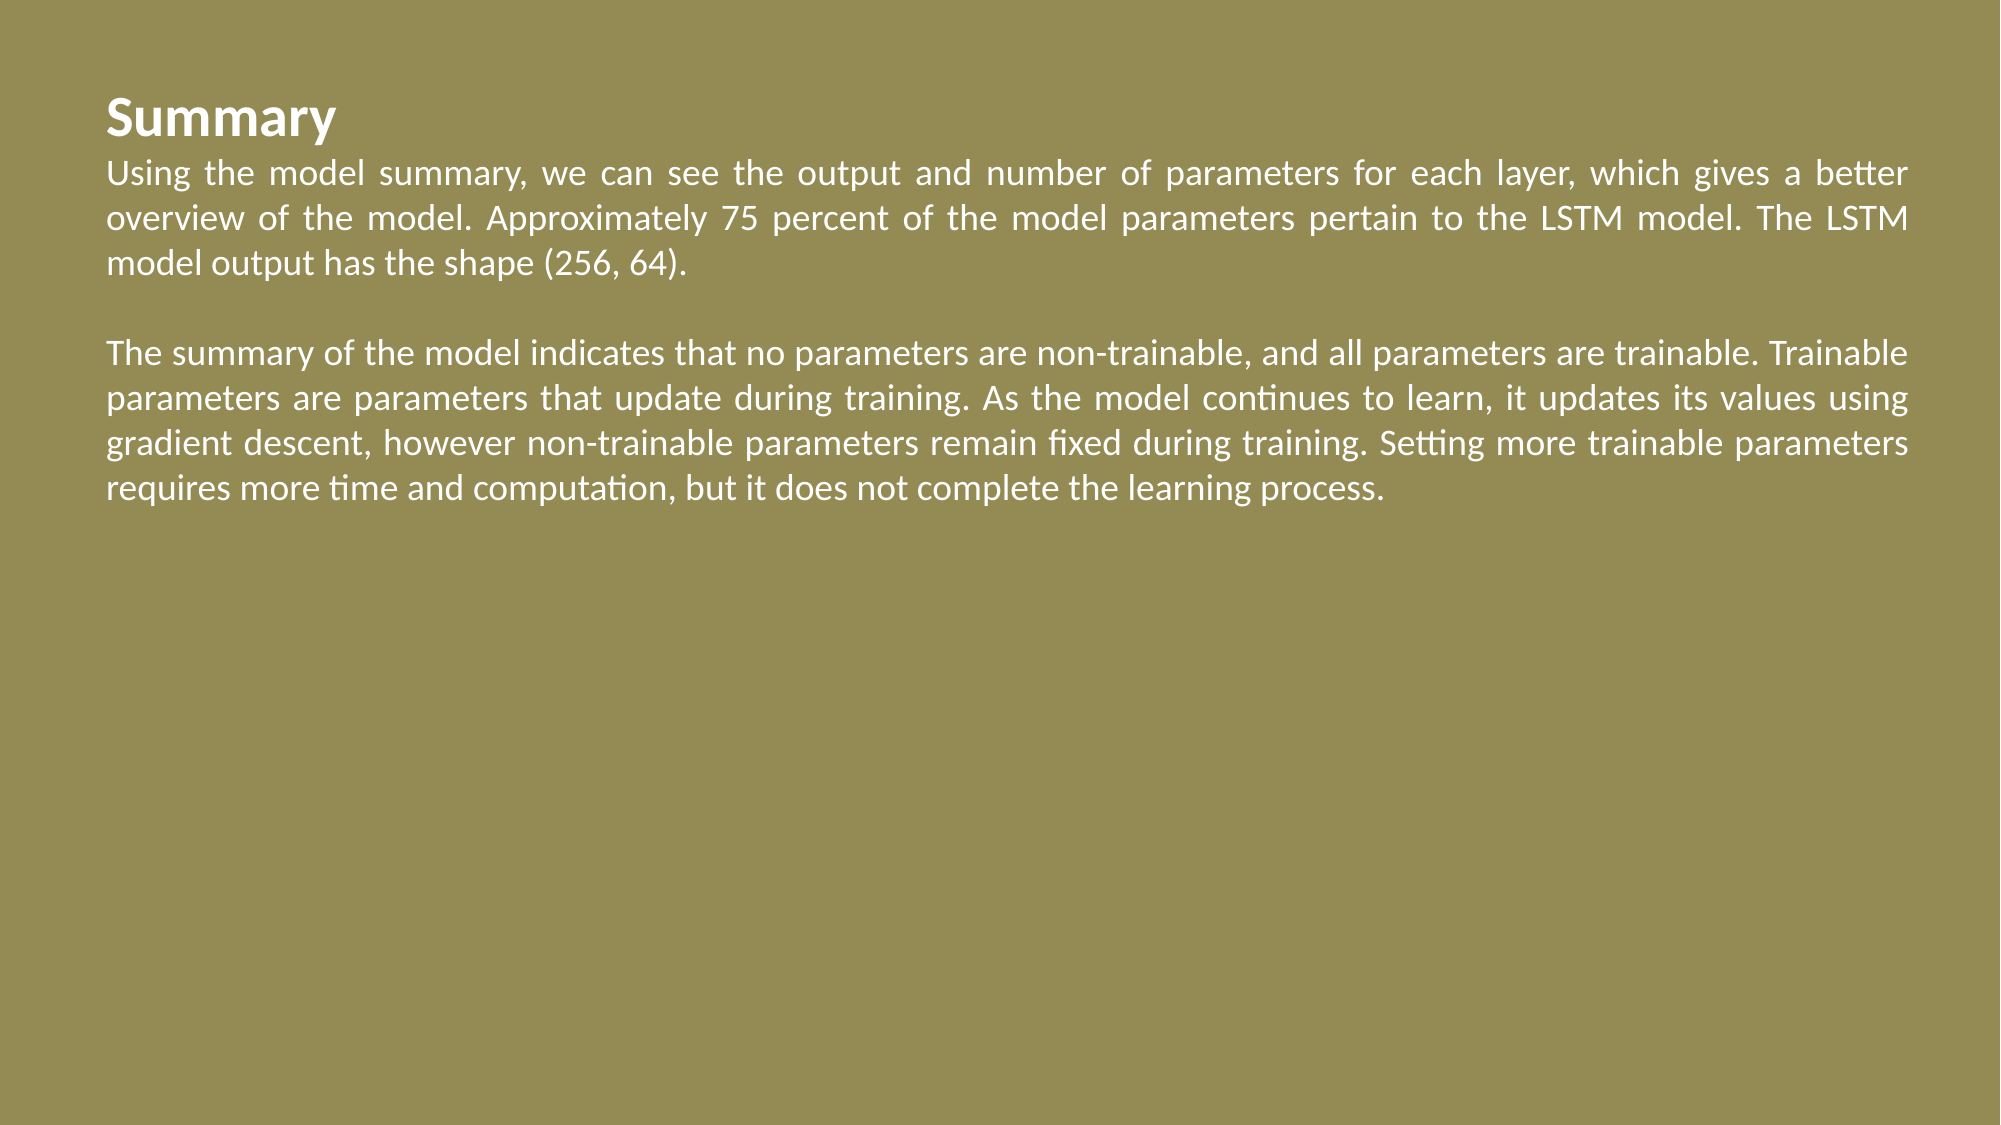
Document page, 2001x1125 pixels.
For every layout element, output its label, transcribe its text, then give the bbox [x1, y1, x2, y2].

text_box Summary Using the model summary, we can see the output and number of parameters for each layer, which gives a better overview of the model. Approximately 75 percent of the model parameters pertain to the LSTM model. The LSTM model output has the shape (256, 64). The summary of the model indicates that no parameters are non-trainable, and all parameters are trainable. Trainable parameters are parameters that update during training. As the model continues to learn, it updates its values using gradient descent, however non-trainable parameters remain fixed during training. Setting more trainable parameters requires more time and computation, but it does not complete the learning process. [91, 56, 1926, 515]
